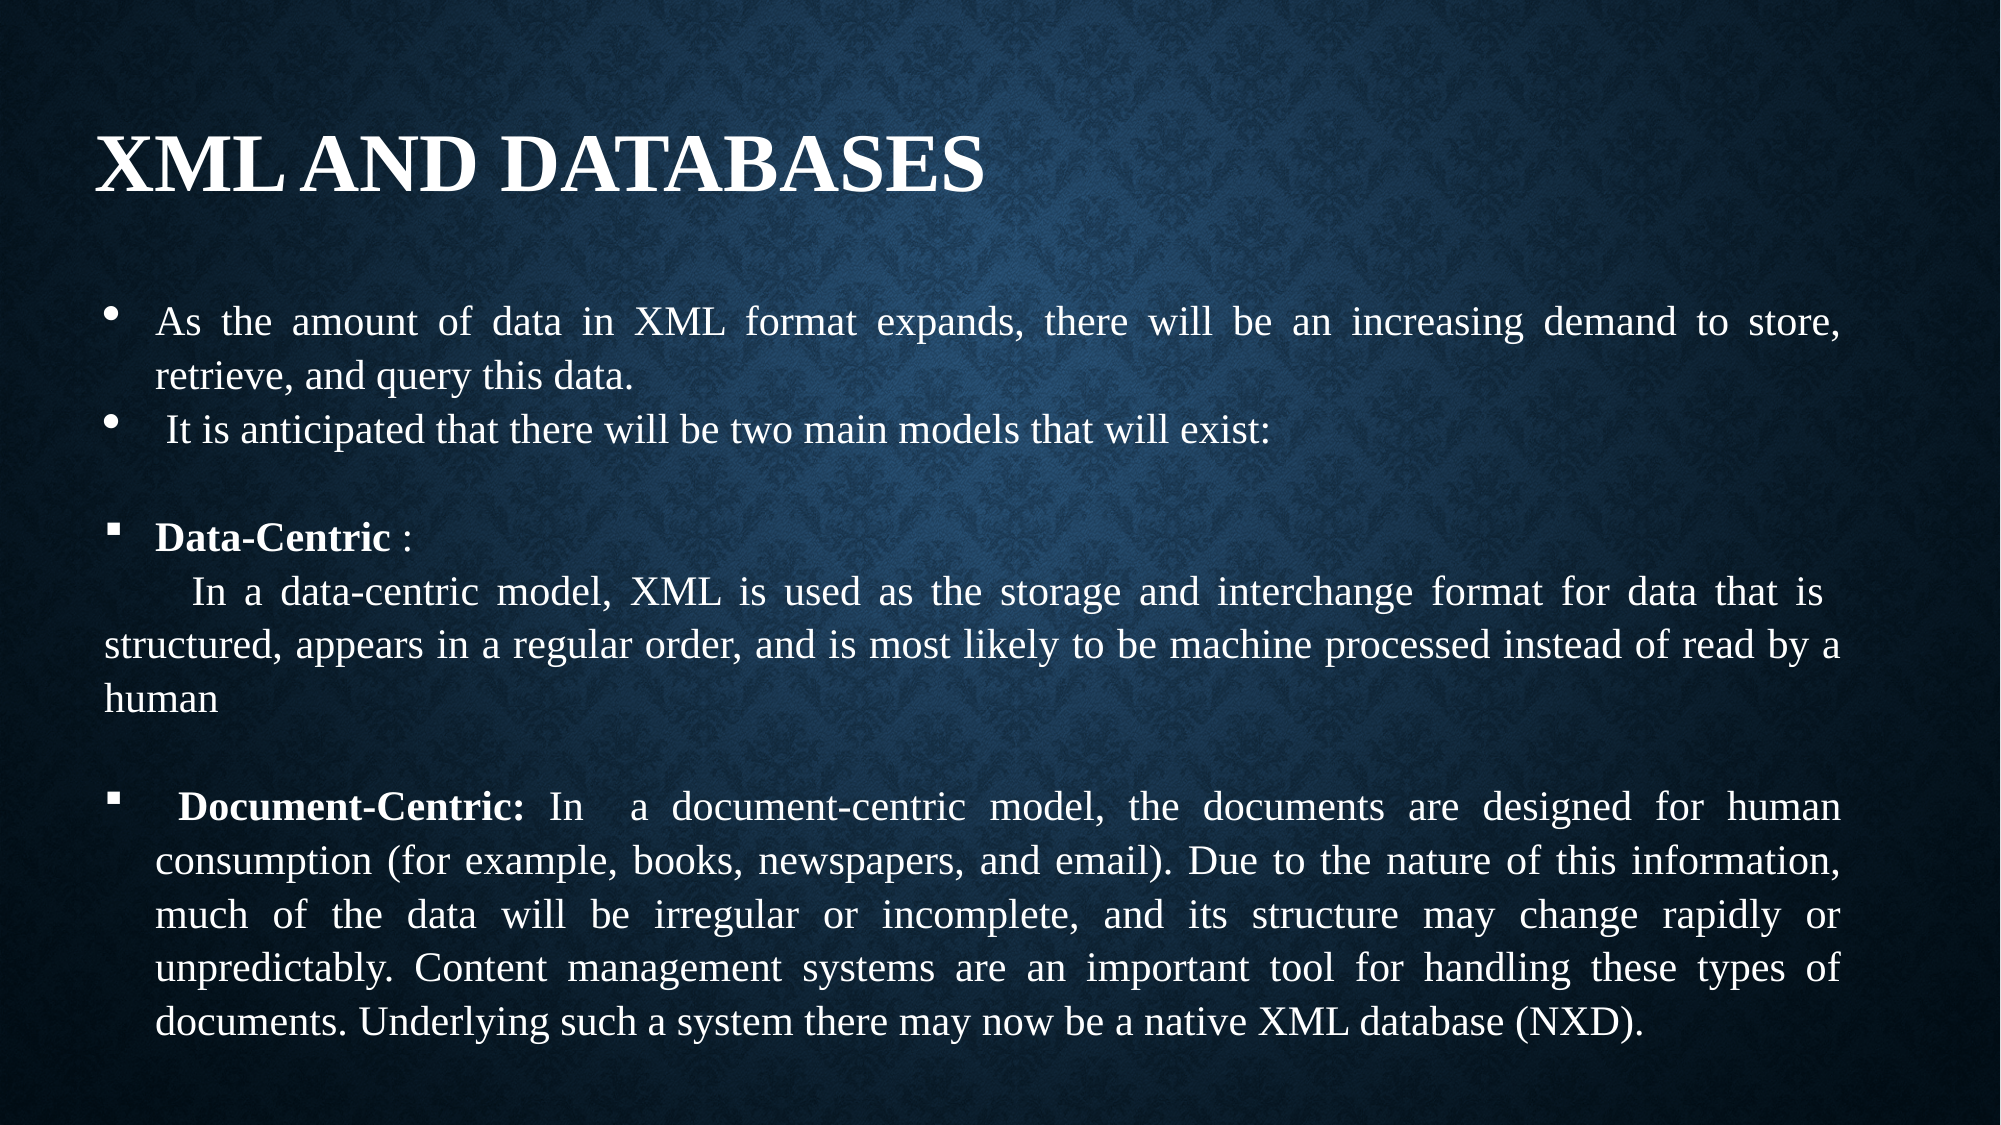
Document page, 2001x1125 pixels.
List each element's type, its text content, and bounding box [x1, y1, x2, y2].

subtitle As the amount of data in XML format expands, there will be an increasing demand to store, retrieve, and query this data. It is anticipated that there will be two main models that will exist: Data-Centric : In a data-centric model, XML is used as the storage and interchange format for data that is structured, appears in a regular order, and is most likely to be machine processed instead of read by a human Document-Centric: In a document-centric model, the documents are designed for human consumption (for example, books, newspapers, and email). Due to the nature of this information, much of the data will be irregular or incomplete, and its structure may change rapidly or unpredictably. Content management systems are an important tool for handling these types of documents. Underlying such a system there may now be a native XML database (NXD). [89, 282, 1857, 1063]
title XML and Databases [32, 30, 1050, 263]
